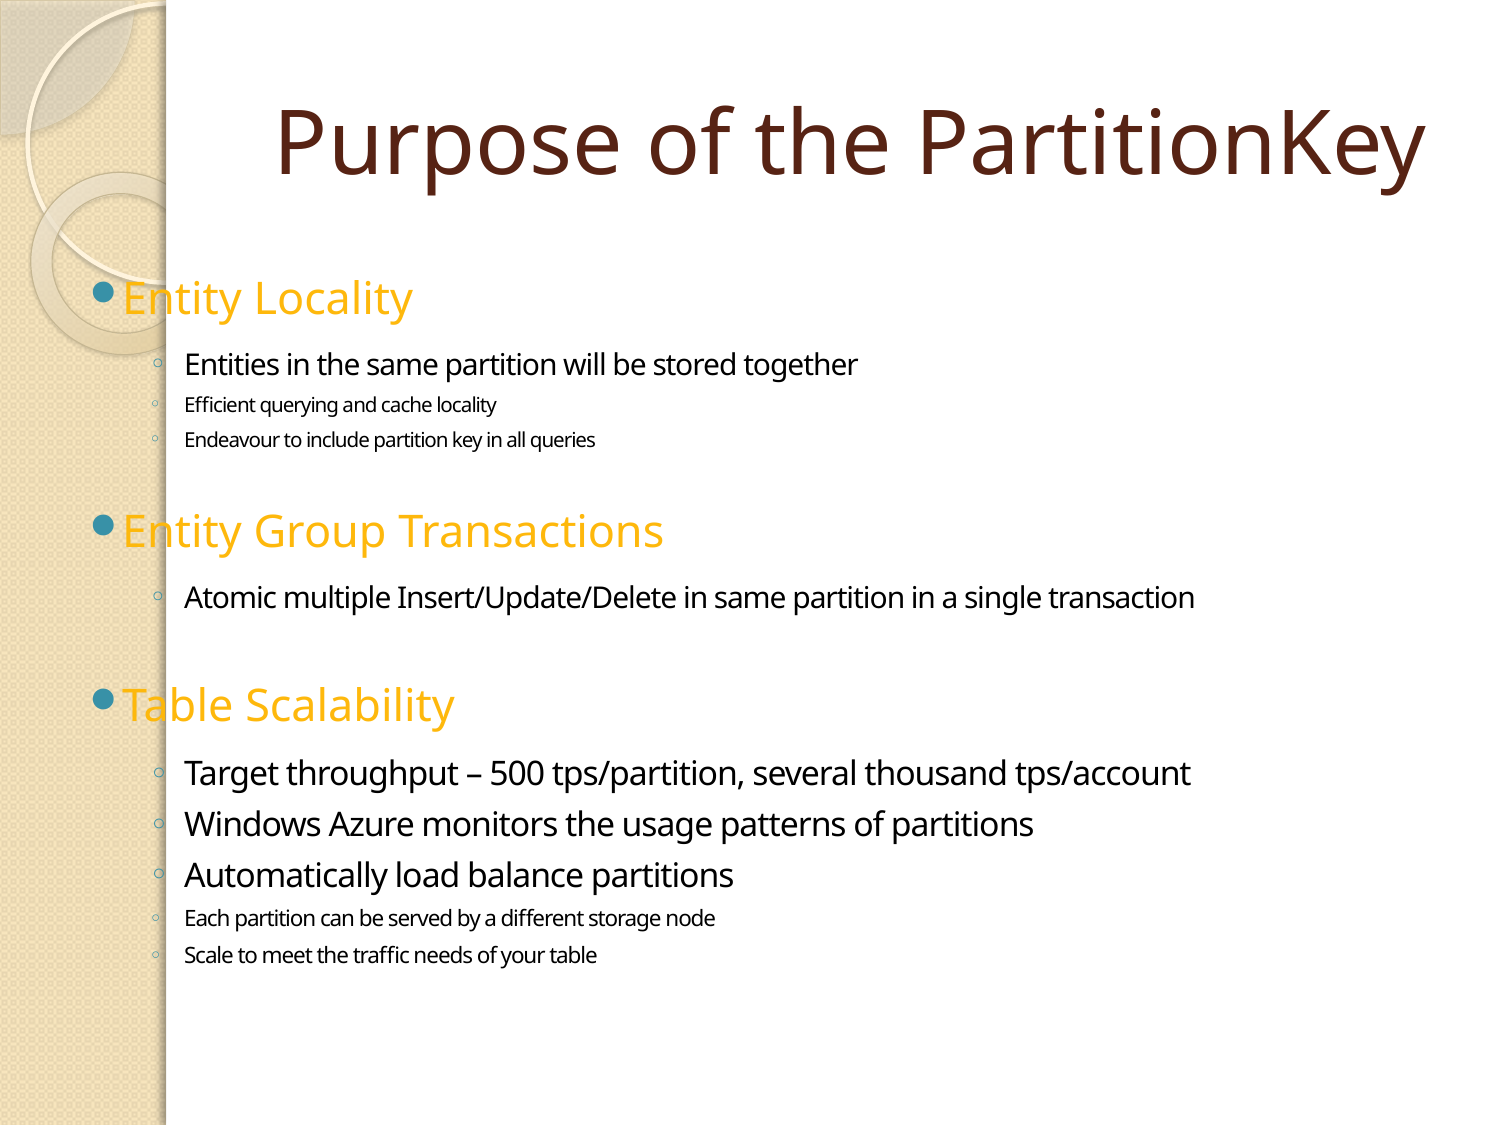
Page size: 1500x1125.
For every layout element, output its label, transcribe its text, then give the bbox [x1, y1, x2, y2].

title Purpose of the PartitionKey [235, 45, 1466, 233]
list Entity Locality Entities in the same partition will be stored together Efficient querying and cache locality Endeavour to include partition key in all queries Entity Group Transactions Atomic multiple Insert/Update/Delete in same partition in a single transaction Table Scalability Target throughput – 500 tps/partition, several thousand tps/account Windows Azure monitors the usage patterns of partitions Automatically load balance partitions Each partition can be served by a different storage node Scale to meet the traffic needs of your table [75, 262, 1325, 988]
